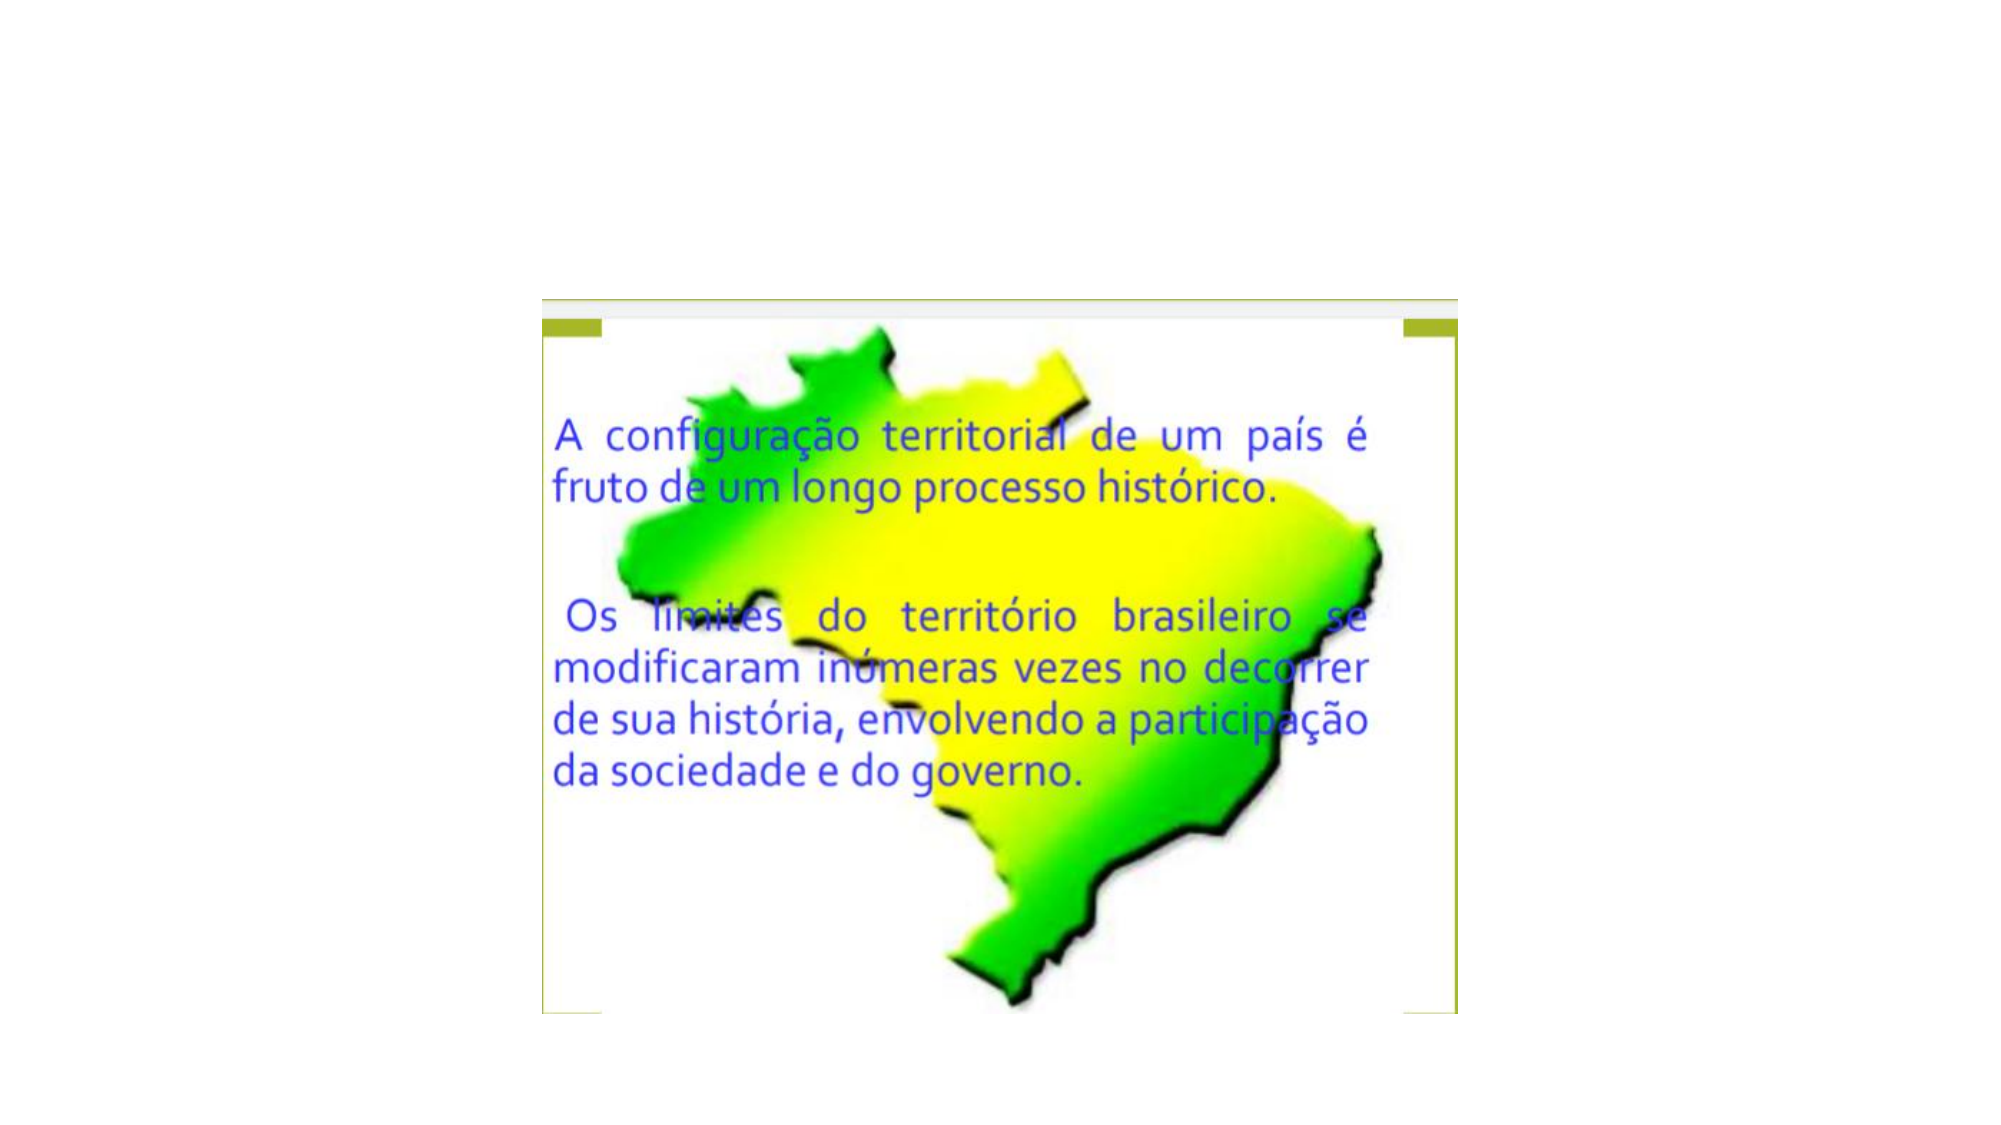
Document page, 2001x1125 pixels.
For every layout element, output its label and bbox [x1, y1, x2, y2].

list [542, 299, 1458, 1014]
